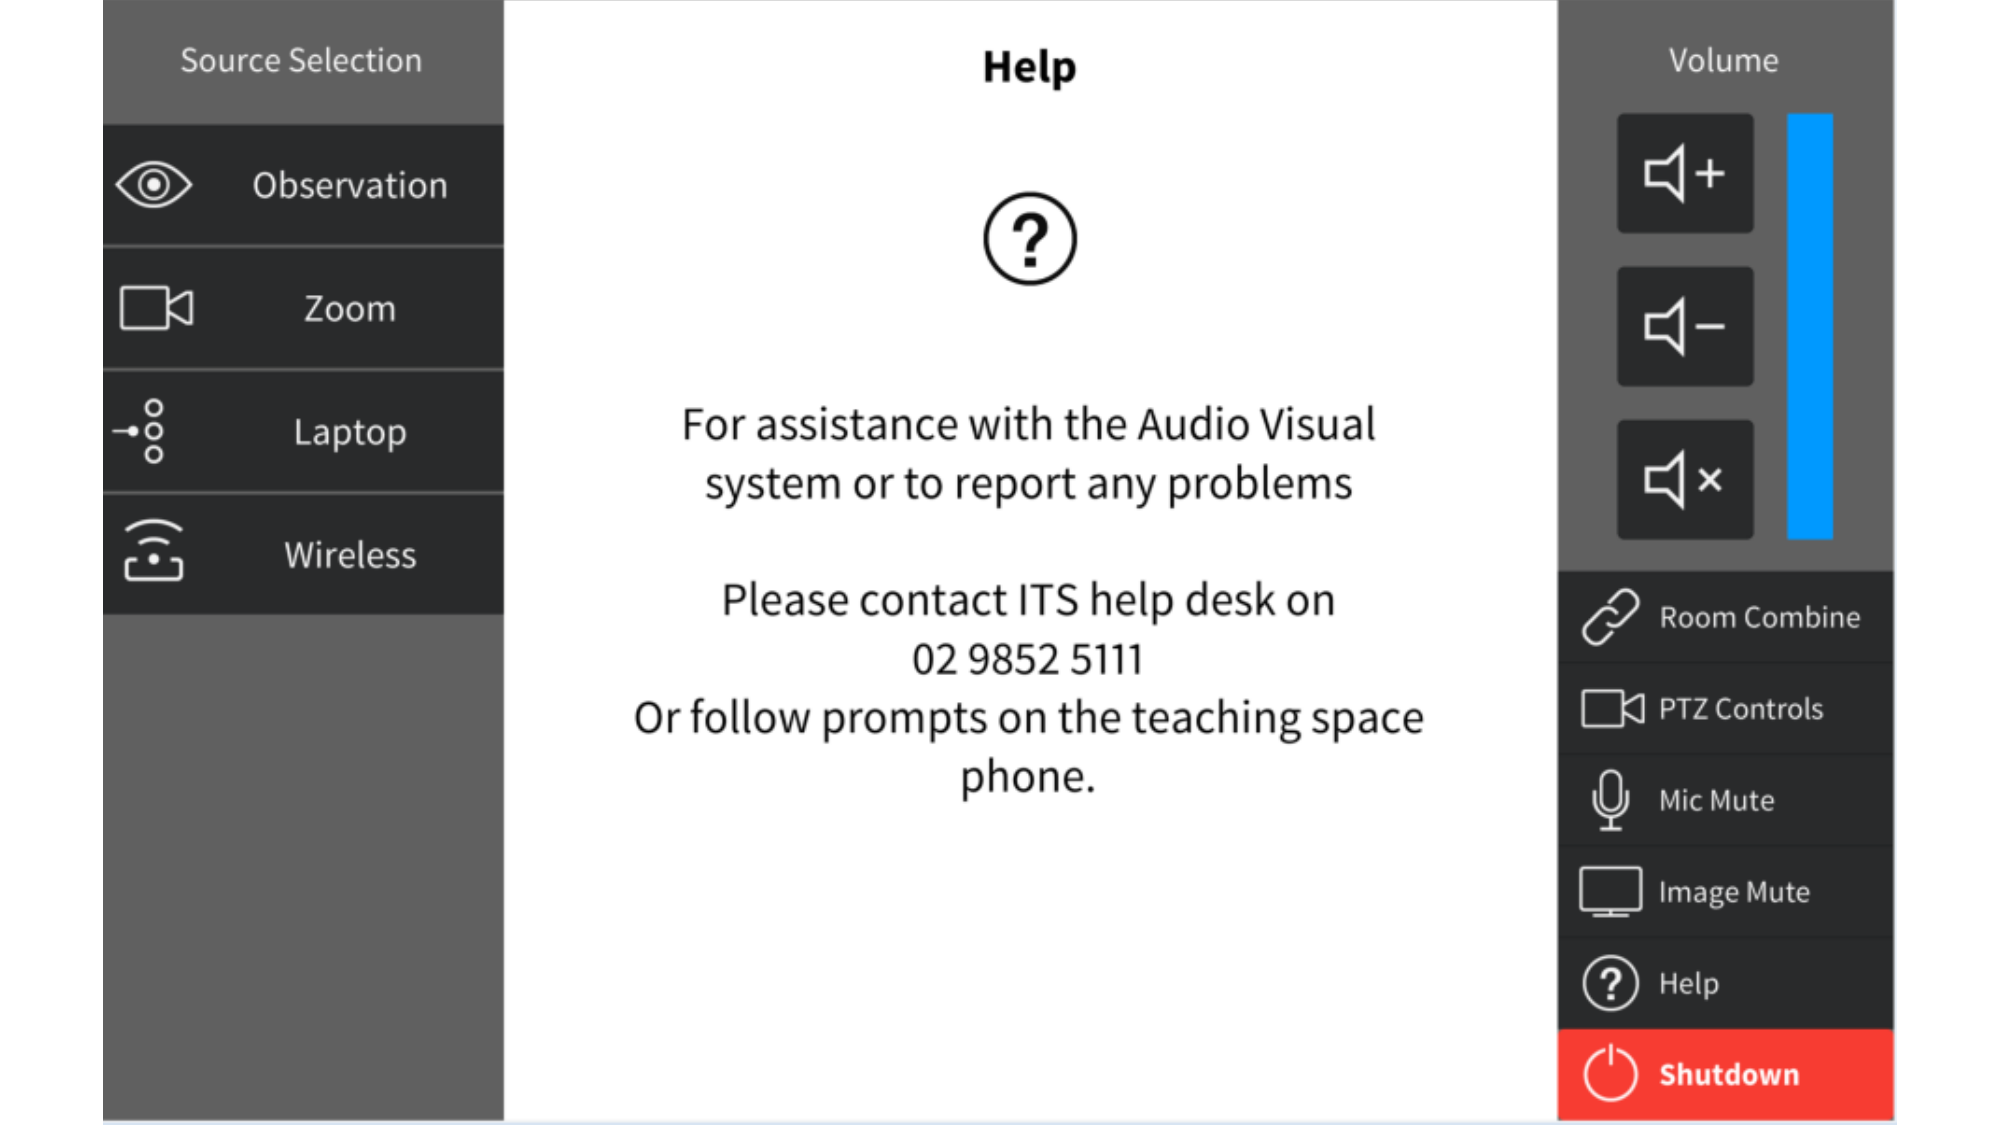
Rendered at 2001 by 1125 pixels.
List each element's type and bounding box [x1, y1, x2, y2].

picture [103, 0, 1897, 1125]
